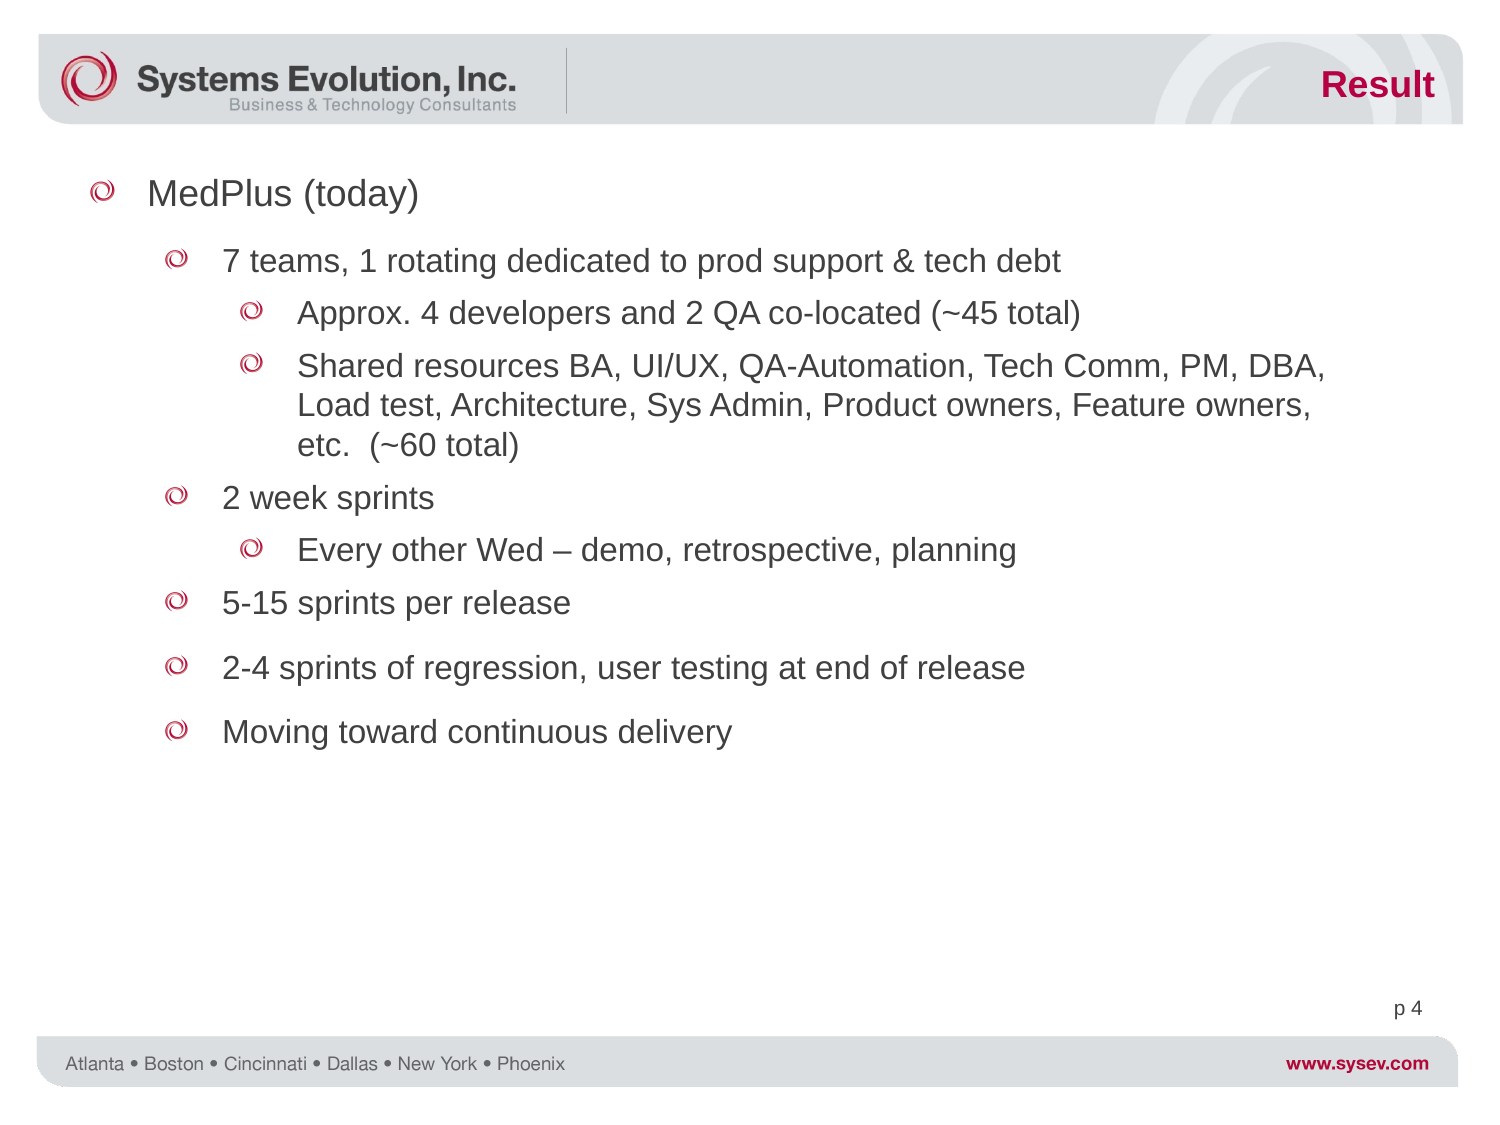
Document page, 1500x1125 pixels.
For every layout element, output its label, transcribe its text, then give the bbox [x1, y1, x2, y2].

text_box Result [570, 52, 1450, 113]
picture [35, 1020, 1460, 1087]
slide_number p 4 [1125, 987, 1438, 1038]
picture [164, 718, 189, 743]
picture [164, 247, 189, 271]
text_box MedPlus (today) 7 teams, 1 rotating dedicated to prod support & tech debt Approx. 4 developers and 2 QA co-located (~45 total) Shared resources BA, UI/UX, QA-Automation, Tech Comm, PM, DBA, Load test, Architecture, Sys Admin, Product owners, Feature owners, etc. (~60 total) 2 week sprints Every other Wed – demo, retrospective, planning 5-15 sprints per release 2-4 sprints of regression, user testing at end of release Moving toward continuous delivery [74, 161, 1385, 973]
picture [0, 0, 1500, 150]
picture [239, 299, 264, 323]
picture [164, 484, 189, 508]
picture [164, 589, 189, 613]
picture [239, 351, 264, 376]
picture [89, 178, 116, 205]
picture [239, 536, 264, 561]
picture [164, 654, 189, 678]
